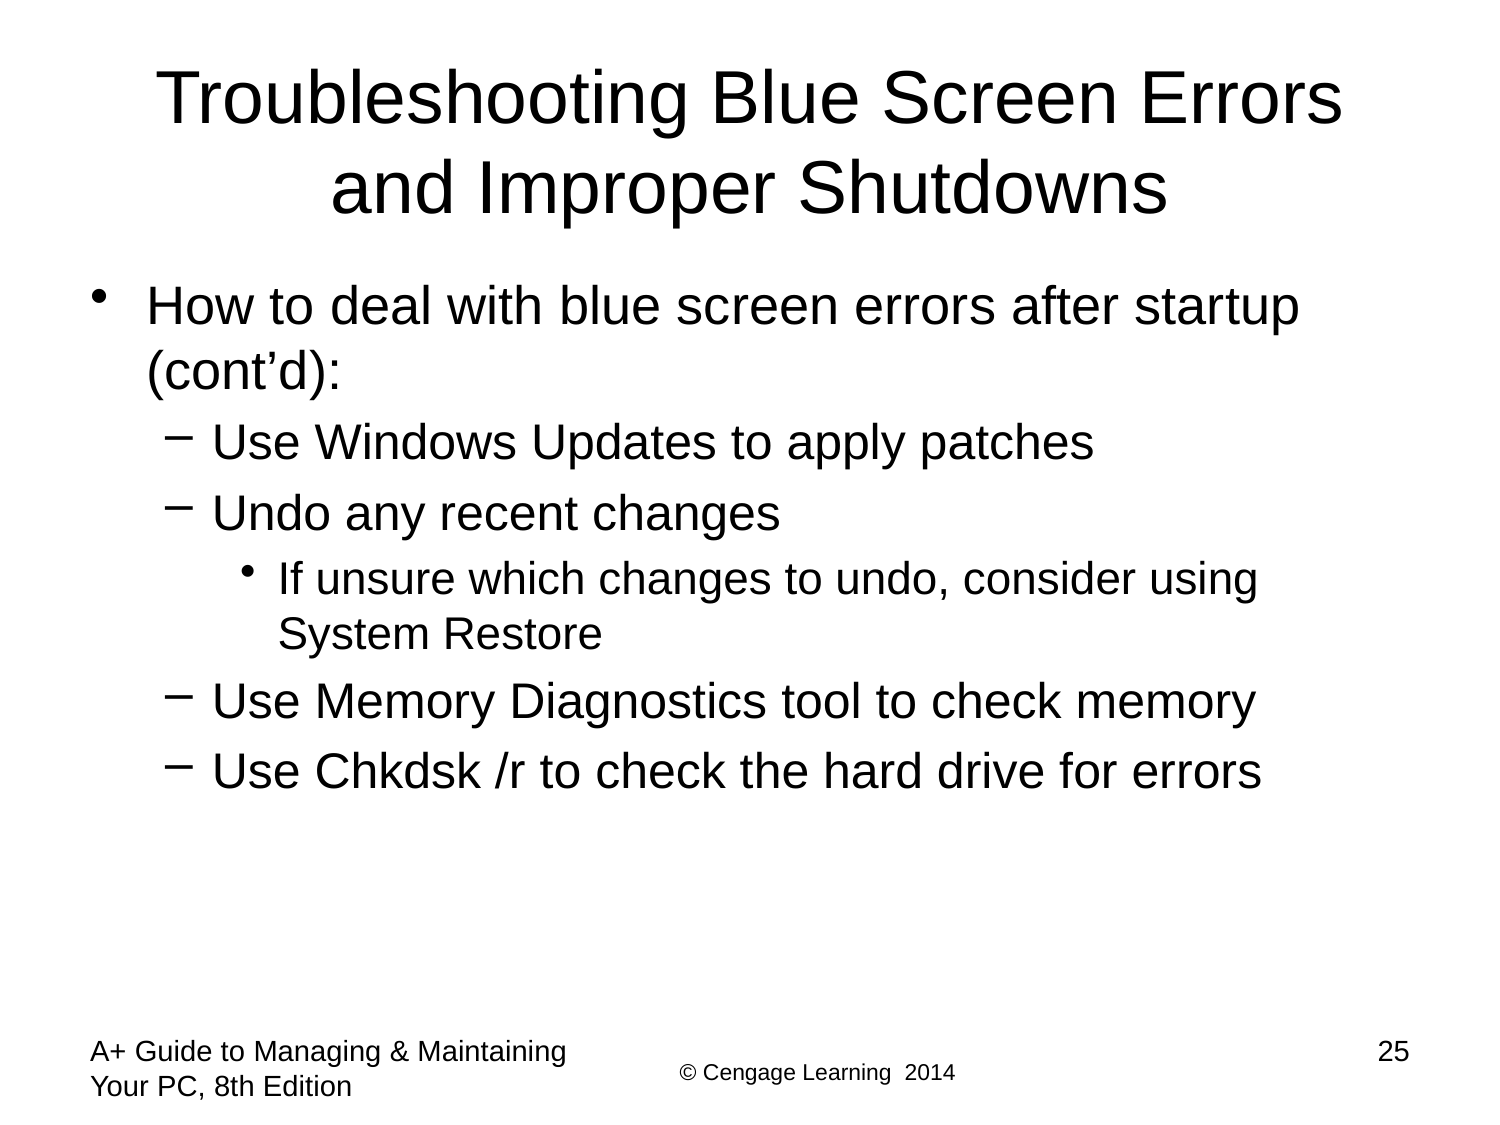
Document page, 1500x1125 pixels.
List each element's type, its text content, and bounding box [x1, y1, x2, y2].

footer A+ Guide to Managing & Maintaining Your PC, 8th Edition [74, 1024, 626, 1103]
list How to deal with blue screen errors after startup (cont’d): Use Windows Updates to apply patches Undo any recent changes If unsure which changes to undo, consider using System Restore Use Memory Diagnostics tool to check memory Use Chkdsk /r to check the hard drive for errors [75, 262, 1425, 1005]
slide_number 25 [1074, 1024, 1426, 1103]
title Troubleshooting Blue Screen Errors and Improper Shutdowns [75, 45, 1425, 233]
